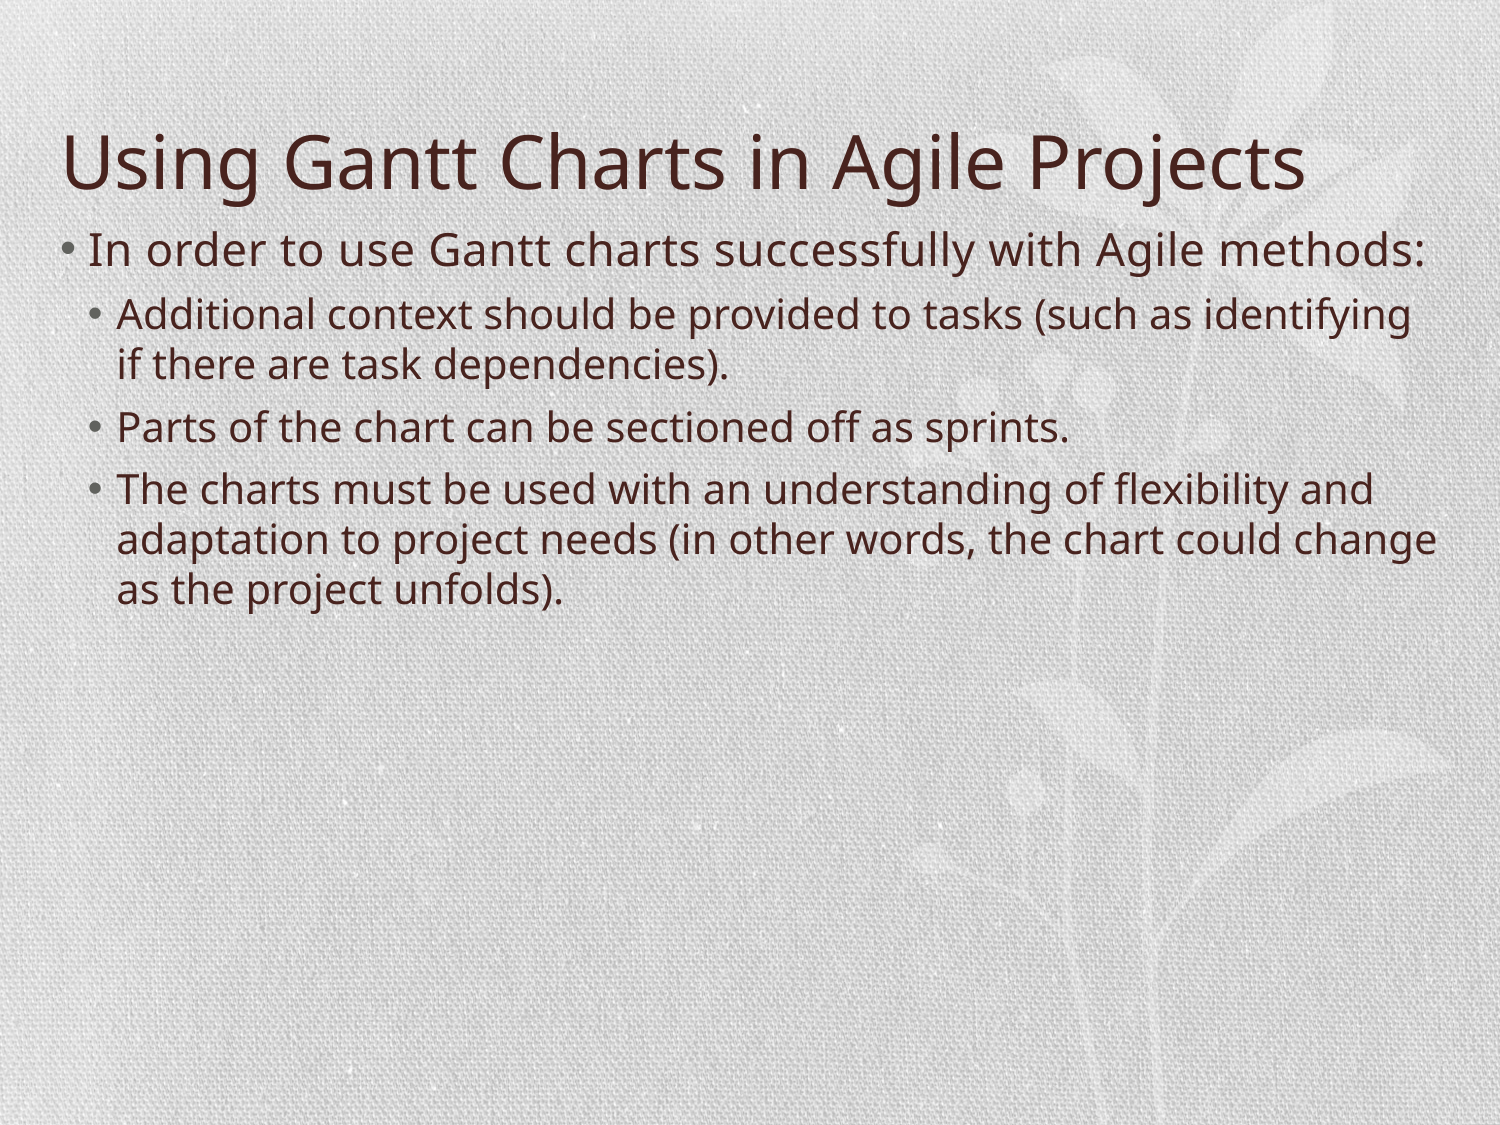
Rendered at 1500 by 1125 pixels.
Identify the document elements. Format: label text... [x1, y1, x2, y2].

list In order to use Gantt charts successfully with Agile methods: Additional context should be provided to tasks (such as identifying if there are task dependencies). Parts of the chart can be sectioned off as sprints. The charts must be used with an understanding of flexibility and adaptation to project needs (in other words, the chart could change as the project unfolds). [45, 213, 1455, 1023]
title Using Gantt Charts in Agile Projects [45, 37, 1455, 213]
